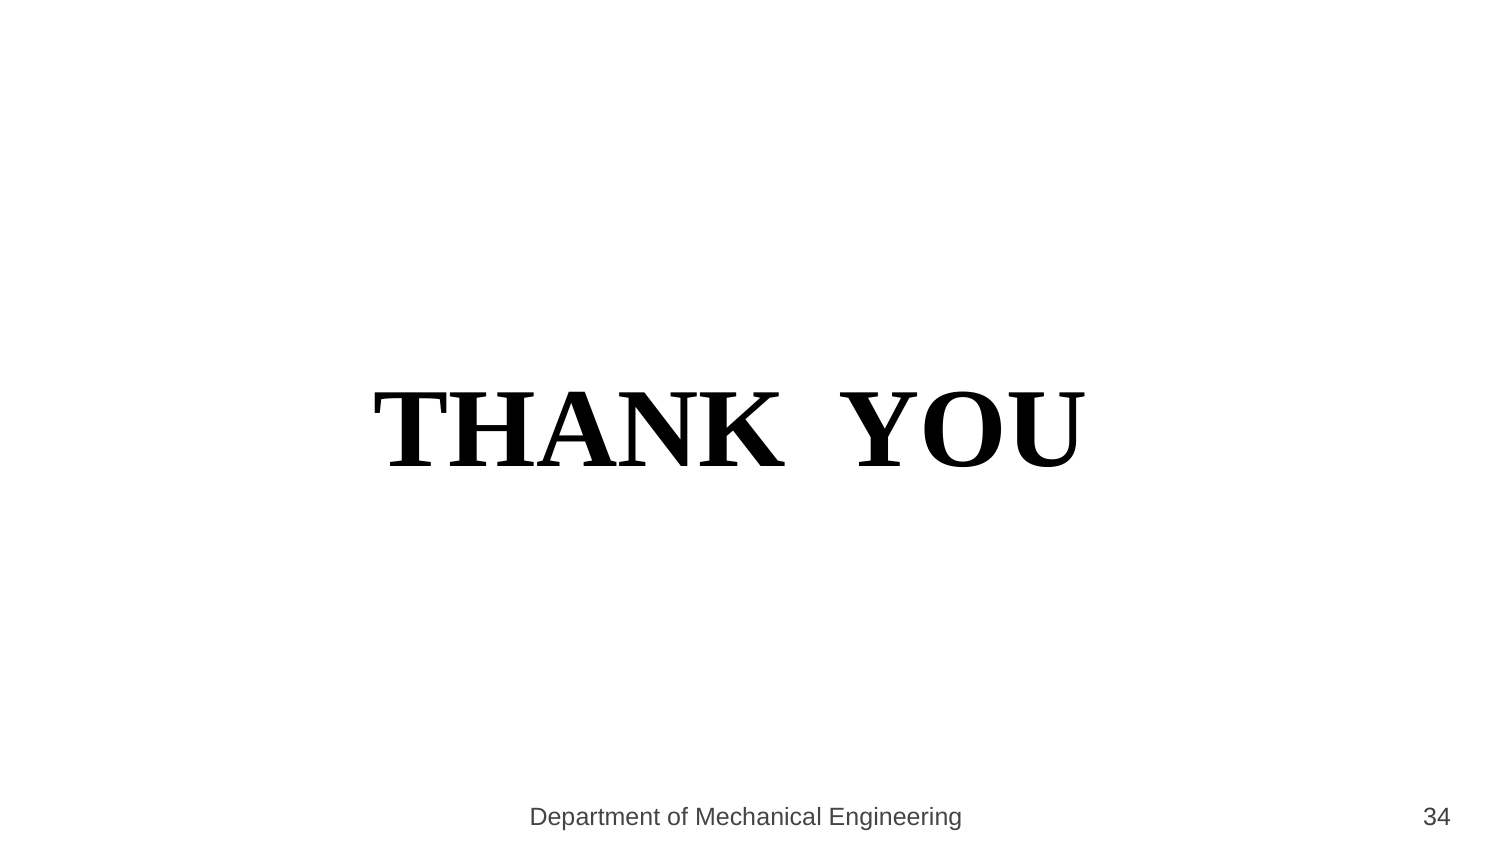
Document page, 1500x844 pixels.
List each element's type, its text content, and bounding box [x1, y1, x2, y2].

text_box THANK YOU [99, 346, 1363, 496]
slide_number 34 [1345, 796, 1467, 831]
footer Department of Mechanical Engineering [298, 796, 1202, 831]
